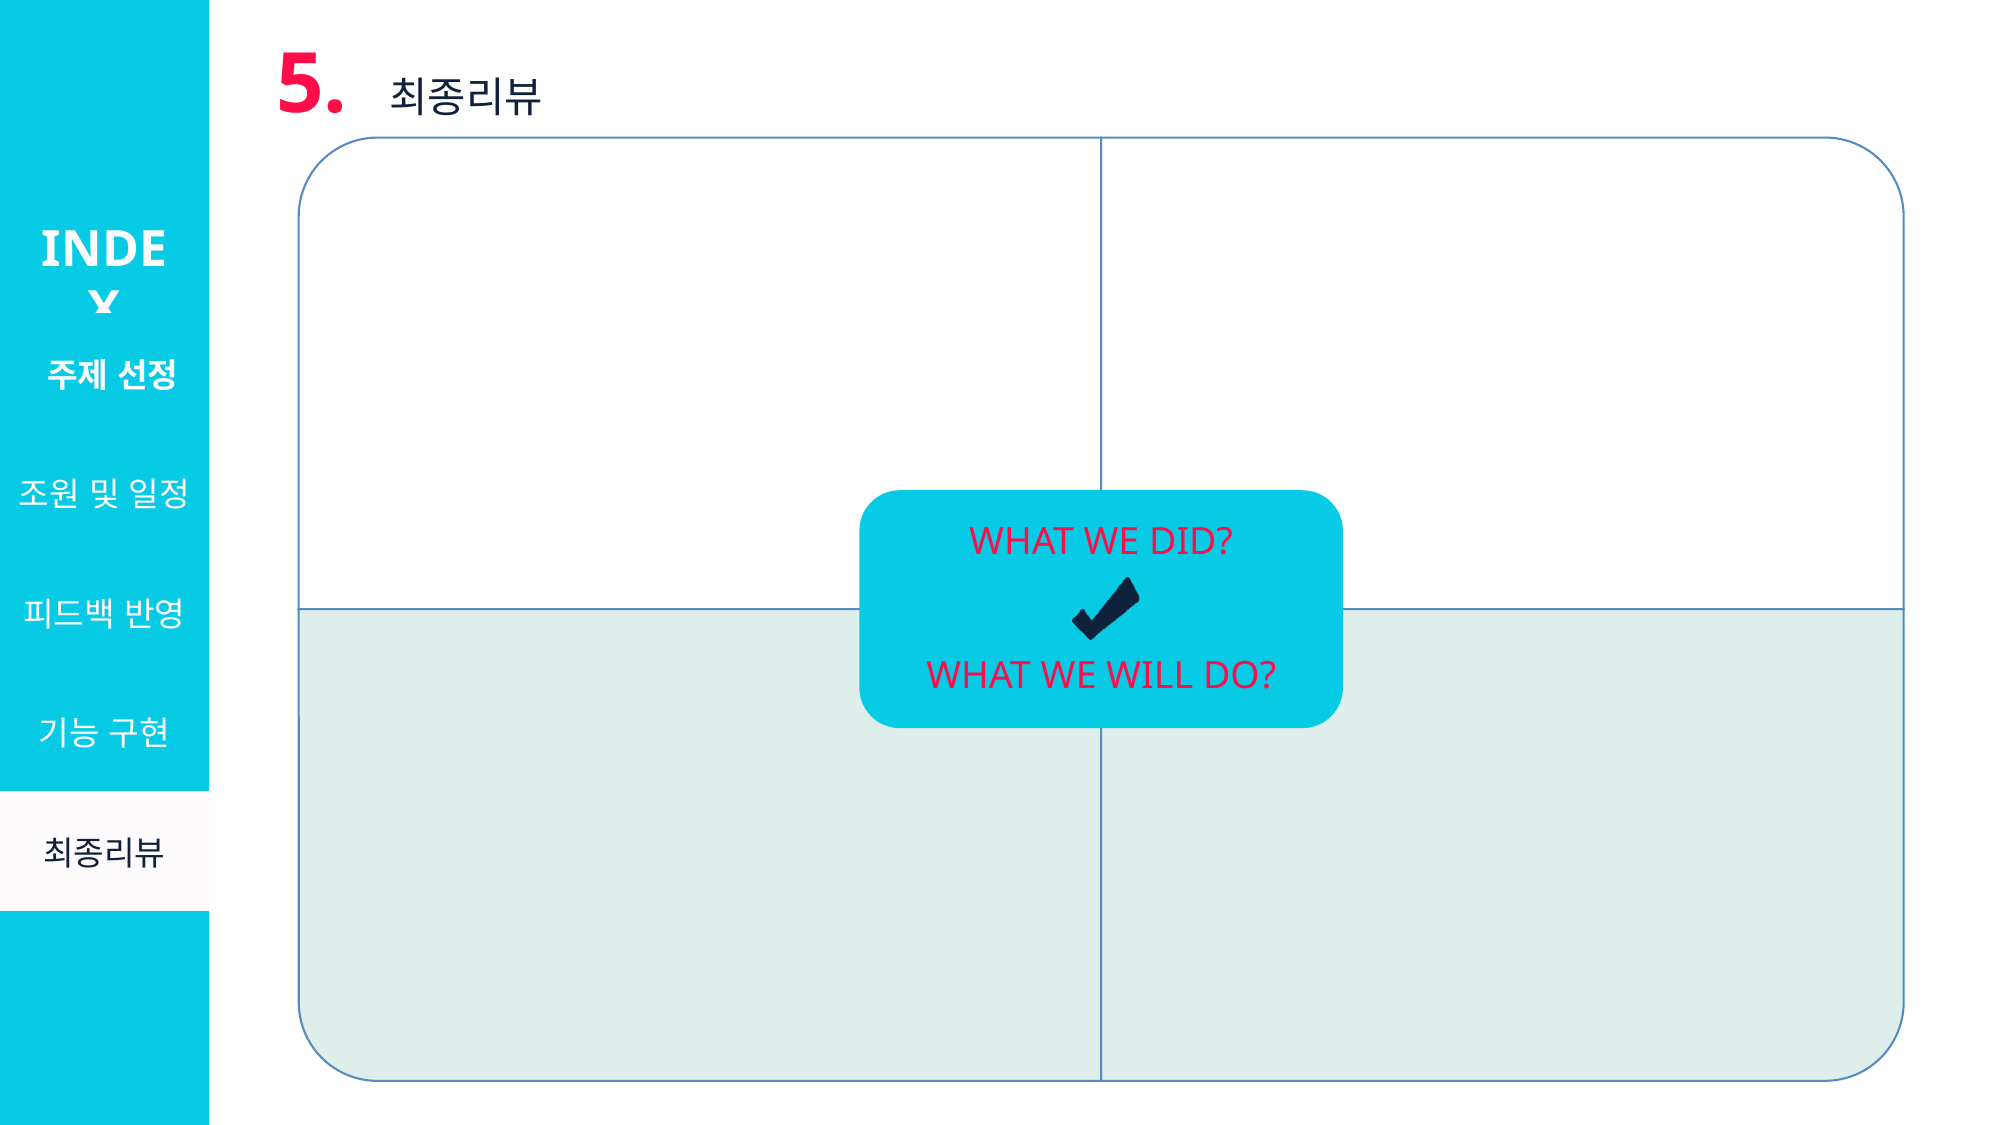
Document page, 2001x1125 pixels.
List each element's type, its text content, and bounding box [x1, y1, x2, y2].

table_header 주제 선정 [0, 313, 209, 432]
text_box [0, 0, 210, 1125]
table_cell 기능 구현 [0, 671, 209, 791]
table_cell 최종리뷰 [0, 791, 209, 911]
text_box 5. 최종리뷰 [261, 21, 750, 137]
text_box INDEX [14, 209, 195, 313]
table_cell 조원 및 일정 [0, 432, 209, 552]
table_cell 피드백 반영 [0, 552, 209, 671]
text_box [298, 137, 1904, 1081]
picture [1069, 574, 1144, 640]
